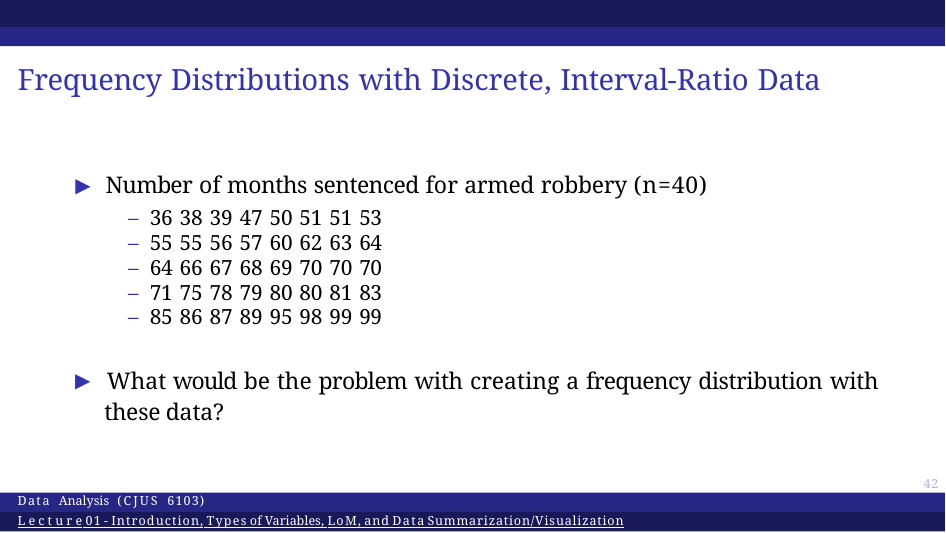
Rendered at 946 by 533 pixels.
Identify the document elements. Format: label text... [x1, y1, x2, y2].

slide_number 42 [917, 472, 946, 491]
title Frequency Distributions with Discrete, Interval-Ratio Data [15, 58, 876, 151]
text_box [0, 492, 946, 532]
list ▶ Number of months sentenced for armed robbery (n=40) – 36 38 39 47 50 51 51 53 – 55 55 56 57 60 62 63 64 – 64 66 67 68 69 70 70 70 – 71 75 78 79 80 80 81 83 – 85 86 87 89 95 98 99 99 ▶ What would be the problem with creating a frequency distribution with these data? [52, 101, 892, 454]
